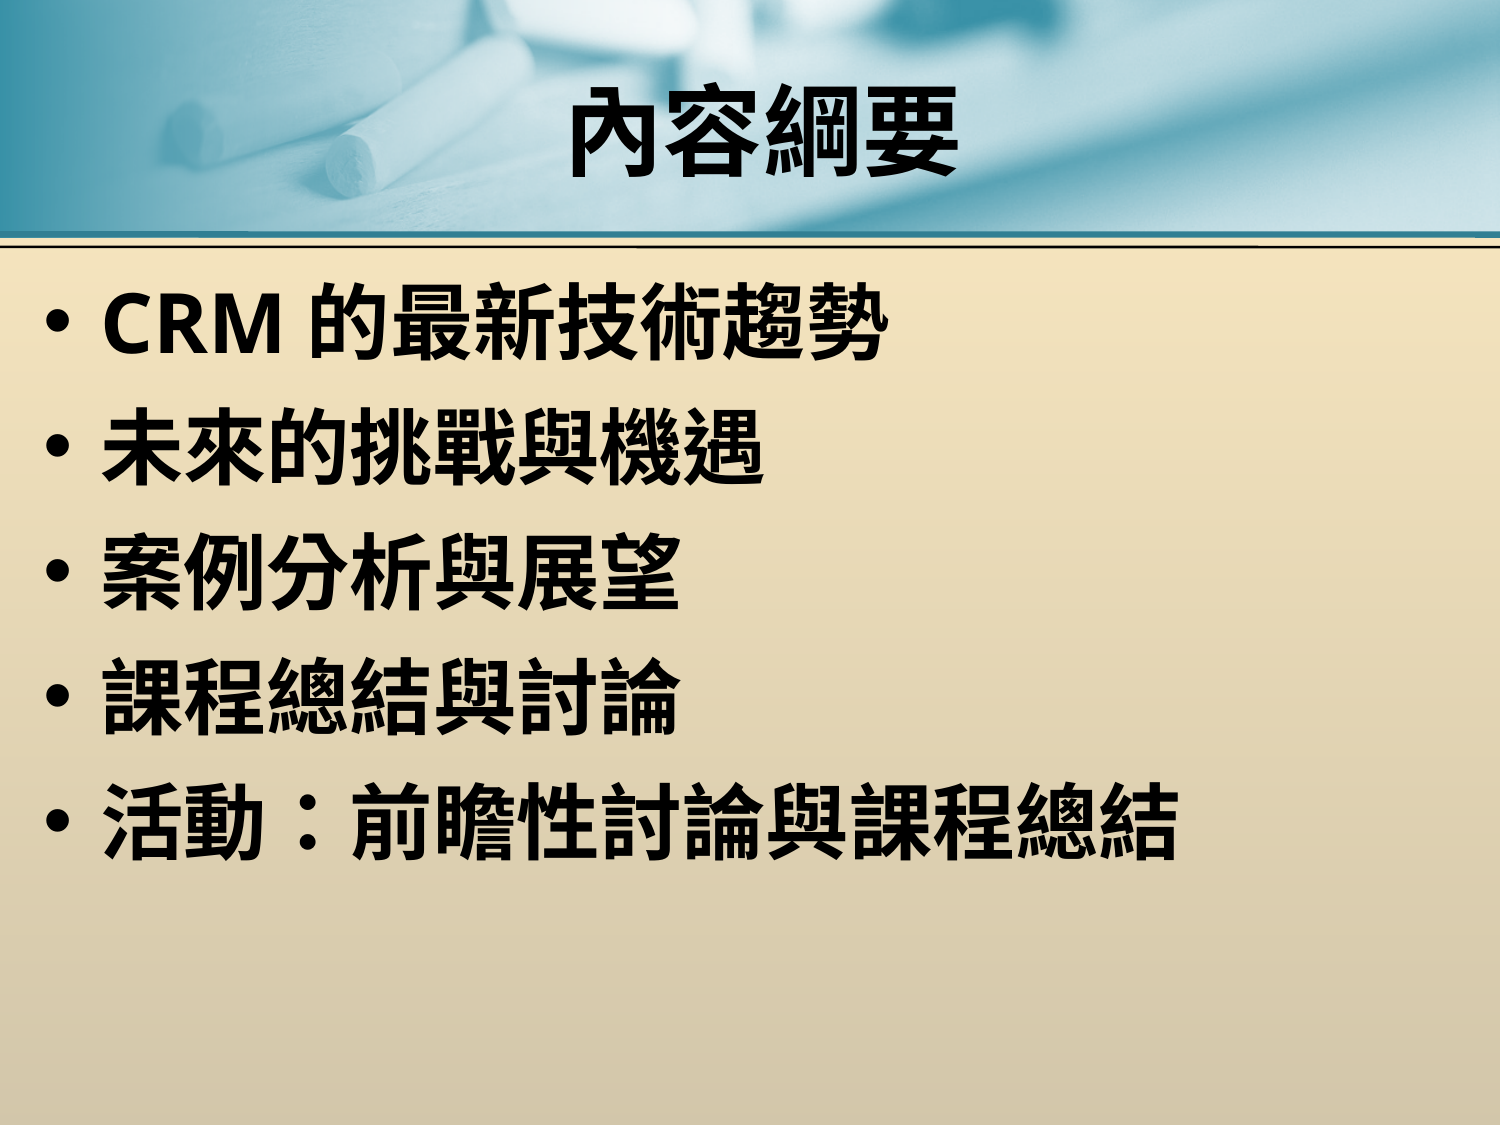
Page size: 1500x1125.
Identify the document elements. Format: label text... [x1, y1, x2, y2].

title 內容綱要 [45, 24, 1481, 233]
list CRM的最新技術趨勢 未來的挑戰與機遇 案例分析與展望 課程總結與討論 活動：前瞻性討論與課程總結 [29, 262, 1481, 1103]
